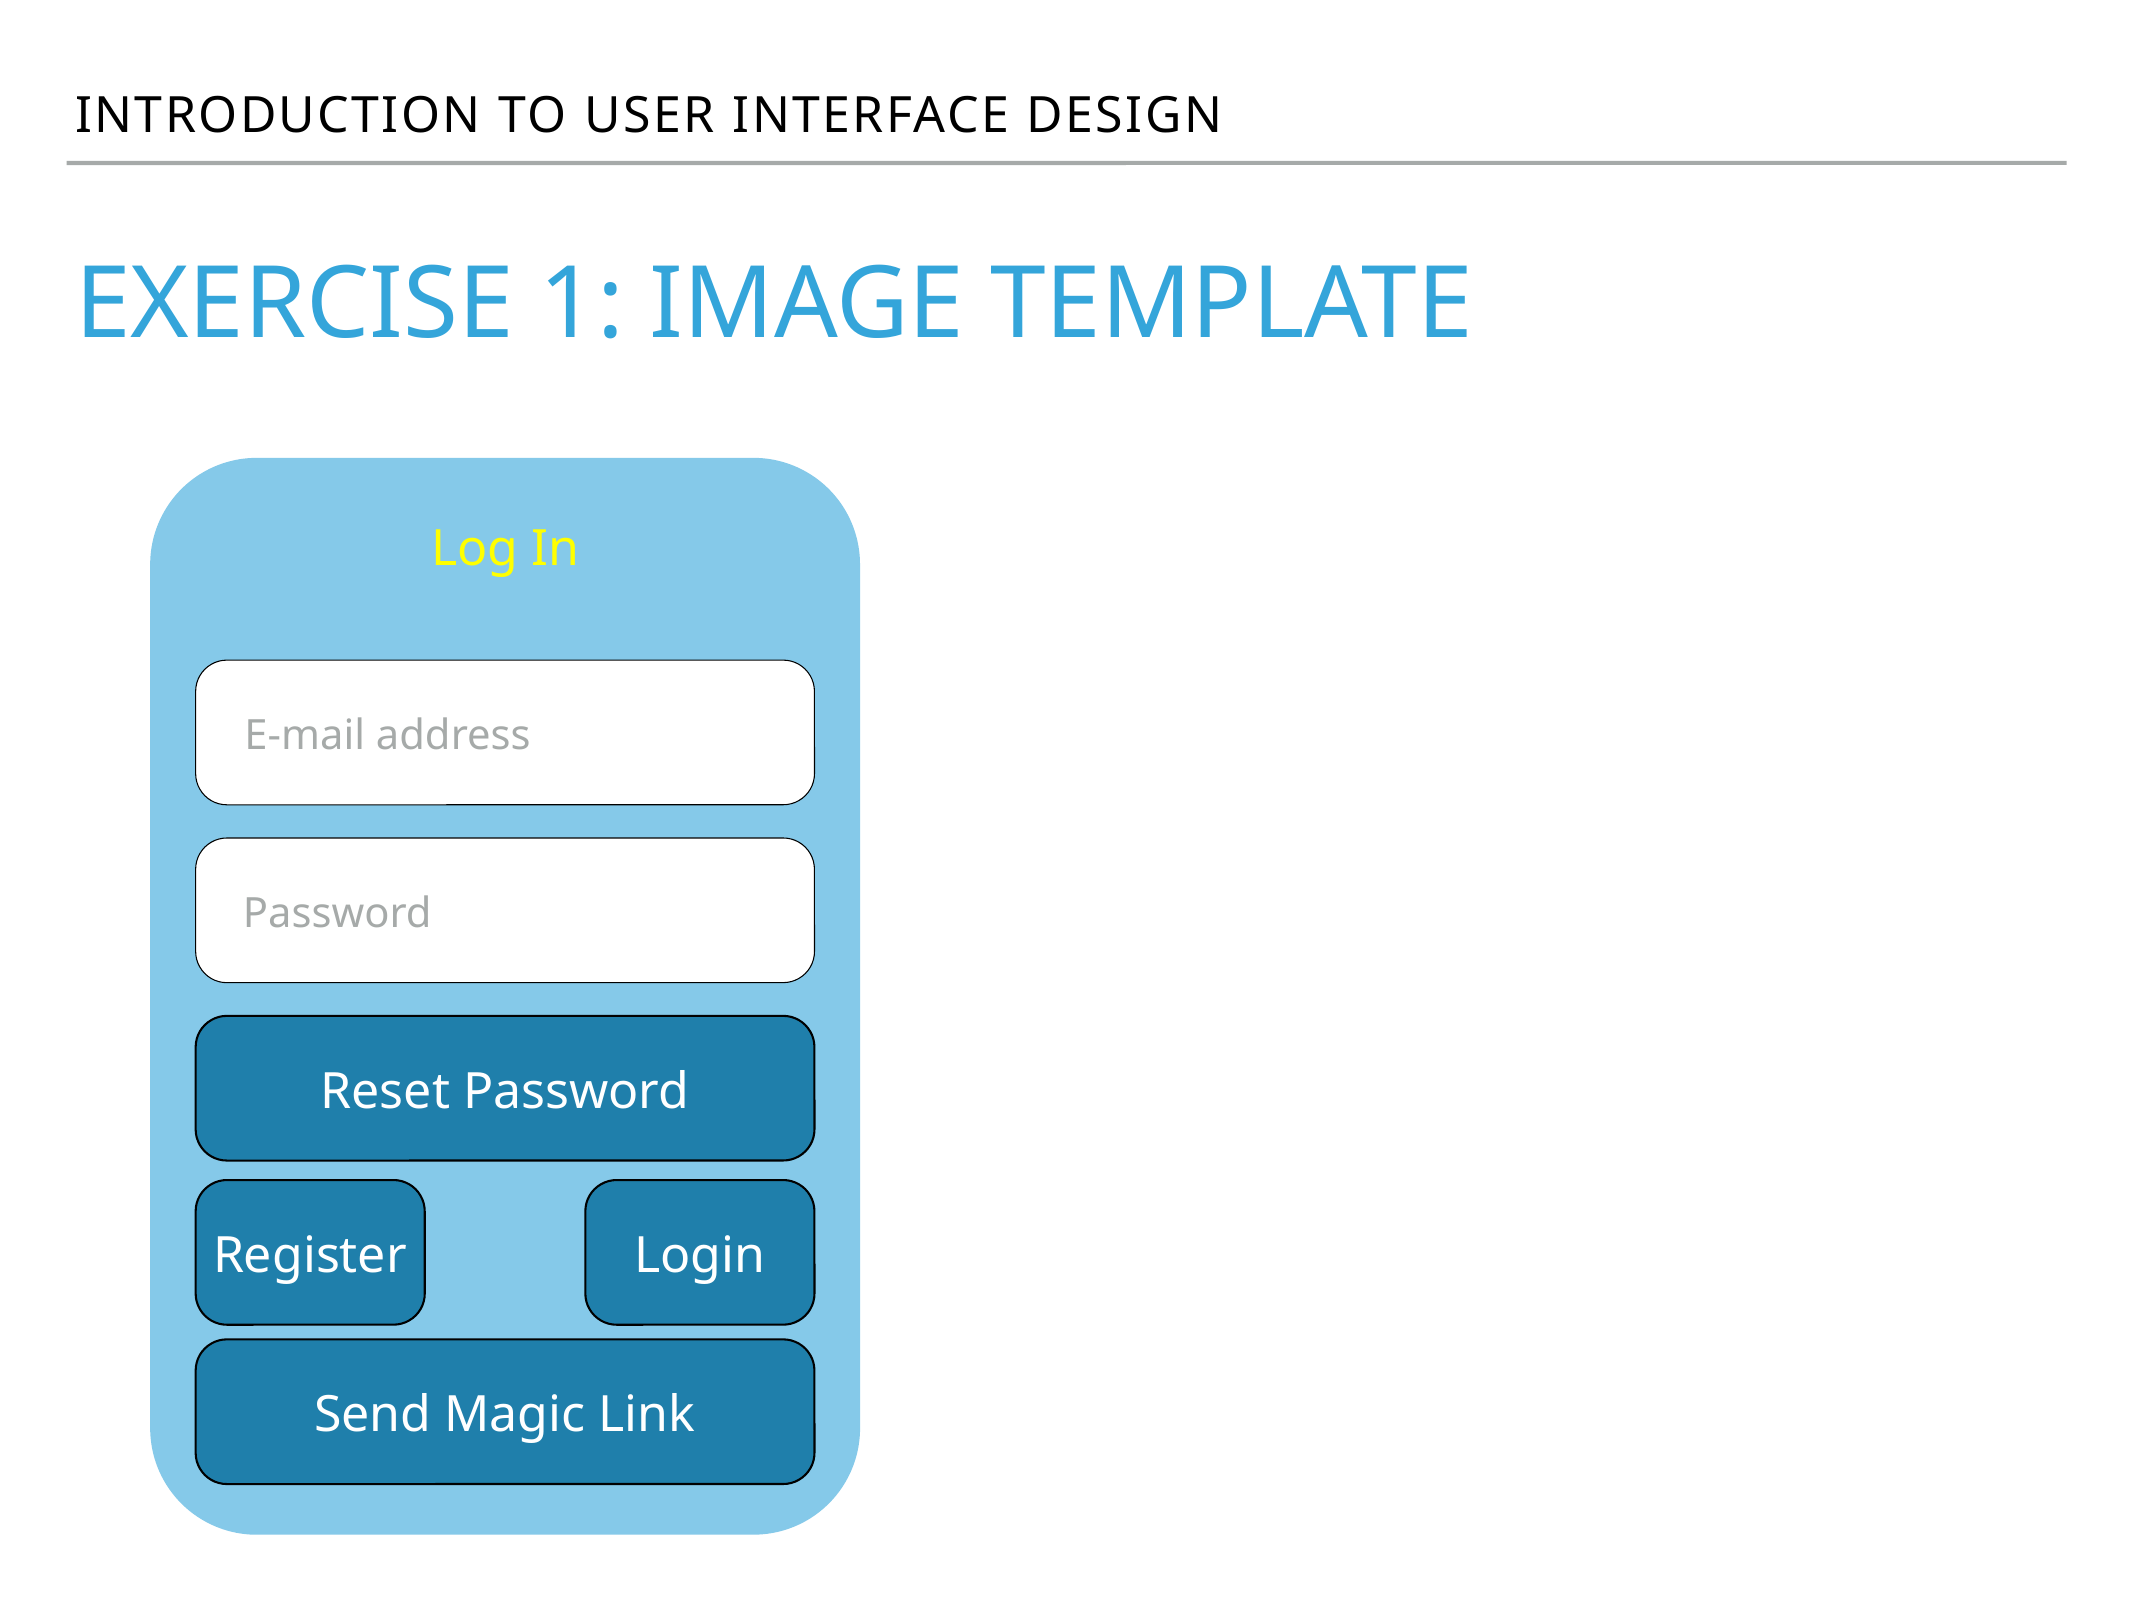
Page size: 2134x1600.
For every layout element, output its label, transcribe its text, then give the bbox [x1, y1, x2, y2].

text_box Send Magic Link [195, 1339, 815, 1485]
text_box Password [234, 877, 441, 944]
text_box Login [585, 1180, 815, 1325]
text_box Register [195, 1180, 425, 1325]
list Introduction to User Interface Design [66, 74, 1901, 151]
title Exercise 1: Image Template [66, 251, 2068, 372]
text_box Reset Password [195, 1015, 815, 1161]
text_box [150, 457, 861, 1535]
text_box Log In [422, 507, 588, 584]
text_box [195, 837, 815, 983]
text_box E-mail address [236, 699, 540, 766]
text_box [195, 660, 815, 805]
